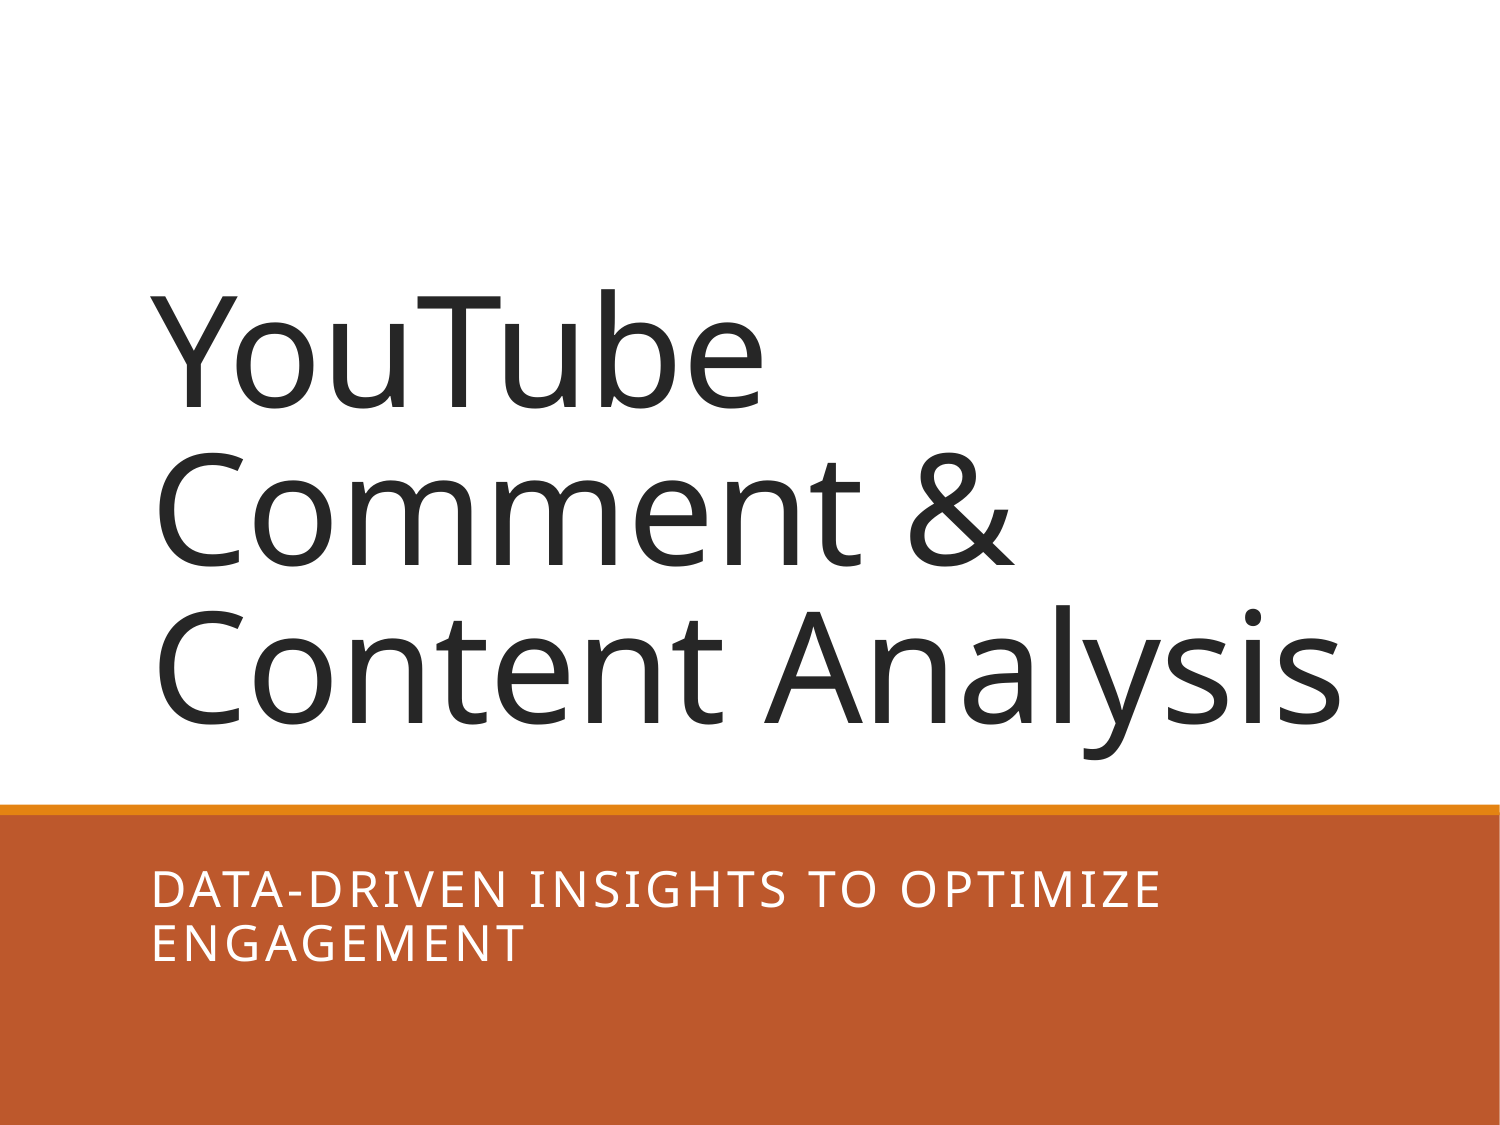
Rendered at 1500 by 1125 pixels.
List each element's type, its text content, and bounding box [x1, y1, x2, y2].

title YouTube Comment & Content Analysis [135, 124, 1373, 763]
text_box [0, 803, 1500, 816]
text_box [0, 0, 1500, 803]
subtitle Data-Driven Insights to Optimize Engagement [135, 857, 1373, 1045]
text_box [0, 816, 1500, 1125]
